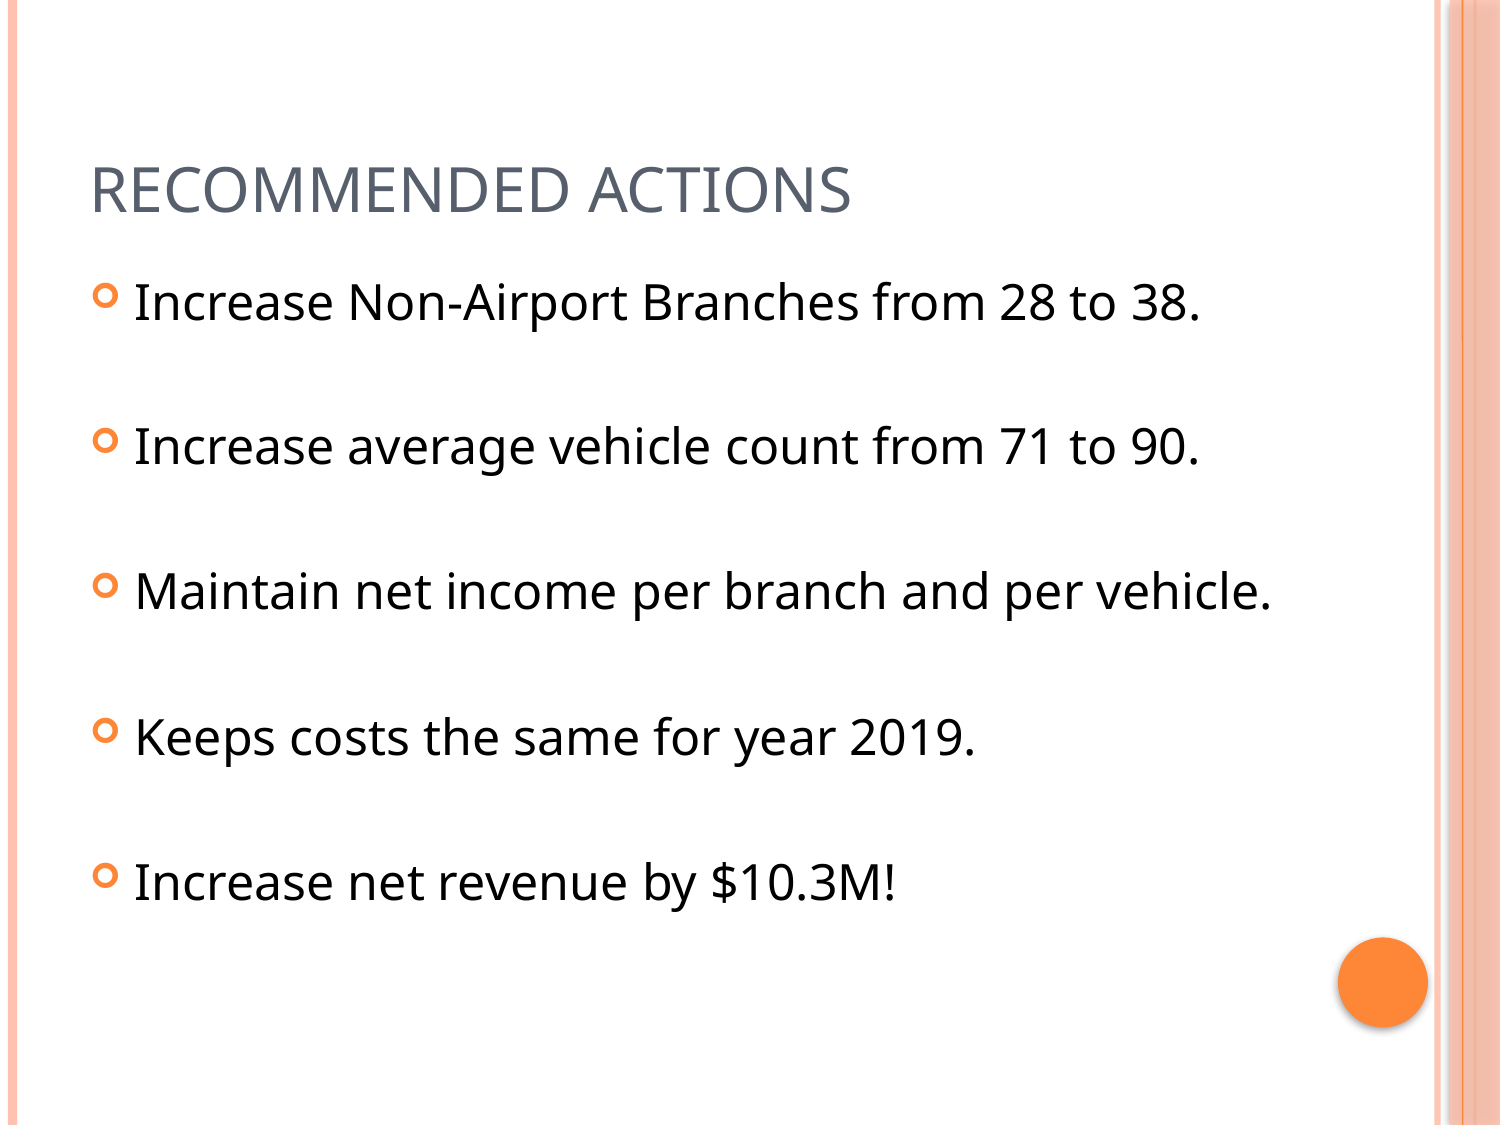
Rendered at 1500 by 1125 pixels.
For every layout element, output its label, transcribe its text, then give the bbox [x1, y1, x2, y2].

title Recommended Actions [75, 45, 1300, 233]
list Increase Non-Airport Branches from 28 to 38. Increase average vehicle count from 71 to 90. Maintain net income per branch and per vehicle. Keeps costs the same for year 2019. Increase net revenue by $10.3M! [75, 262, 1300, 1062]
